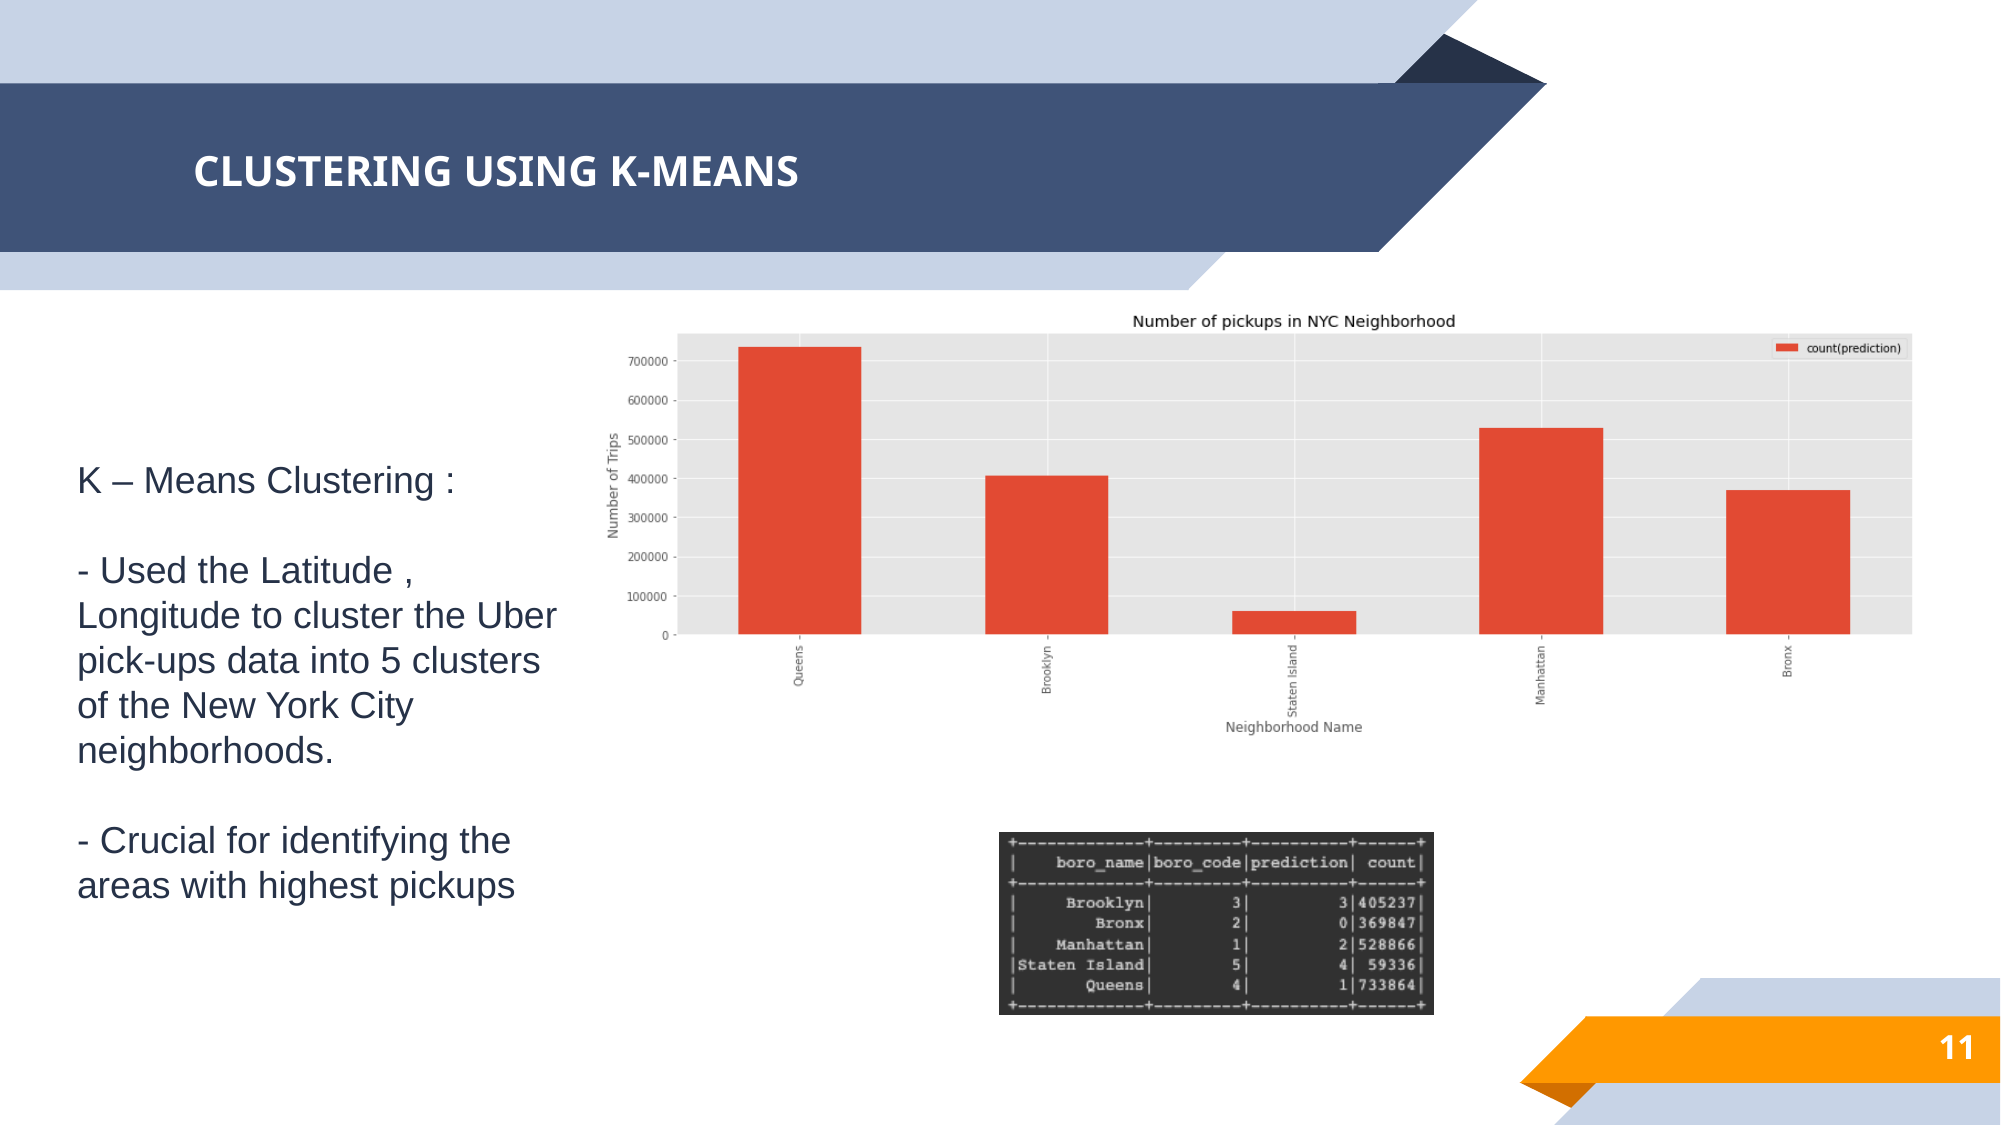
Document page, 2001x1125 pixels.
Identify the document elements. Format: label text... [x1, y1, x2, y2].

title CLUSTERING USING K-MEANS [178, 85, 1380, 254]
text_box K – Means Clustering : - Used the Latitude , Longitude to cluster the Uber pick-ups data into 5 clusters of the New York City neighborhoods. - Crucial for identifying the areas with highest pickups [62, 449, 593, 959]
picture [600, 307, 1920, 742]
picture [999, 832, 1434, 1015]
slide_number 11 [1666, 1014, 1992, 1084]
